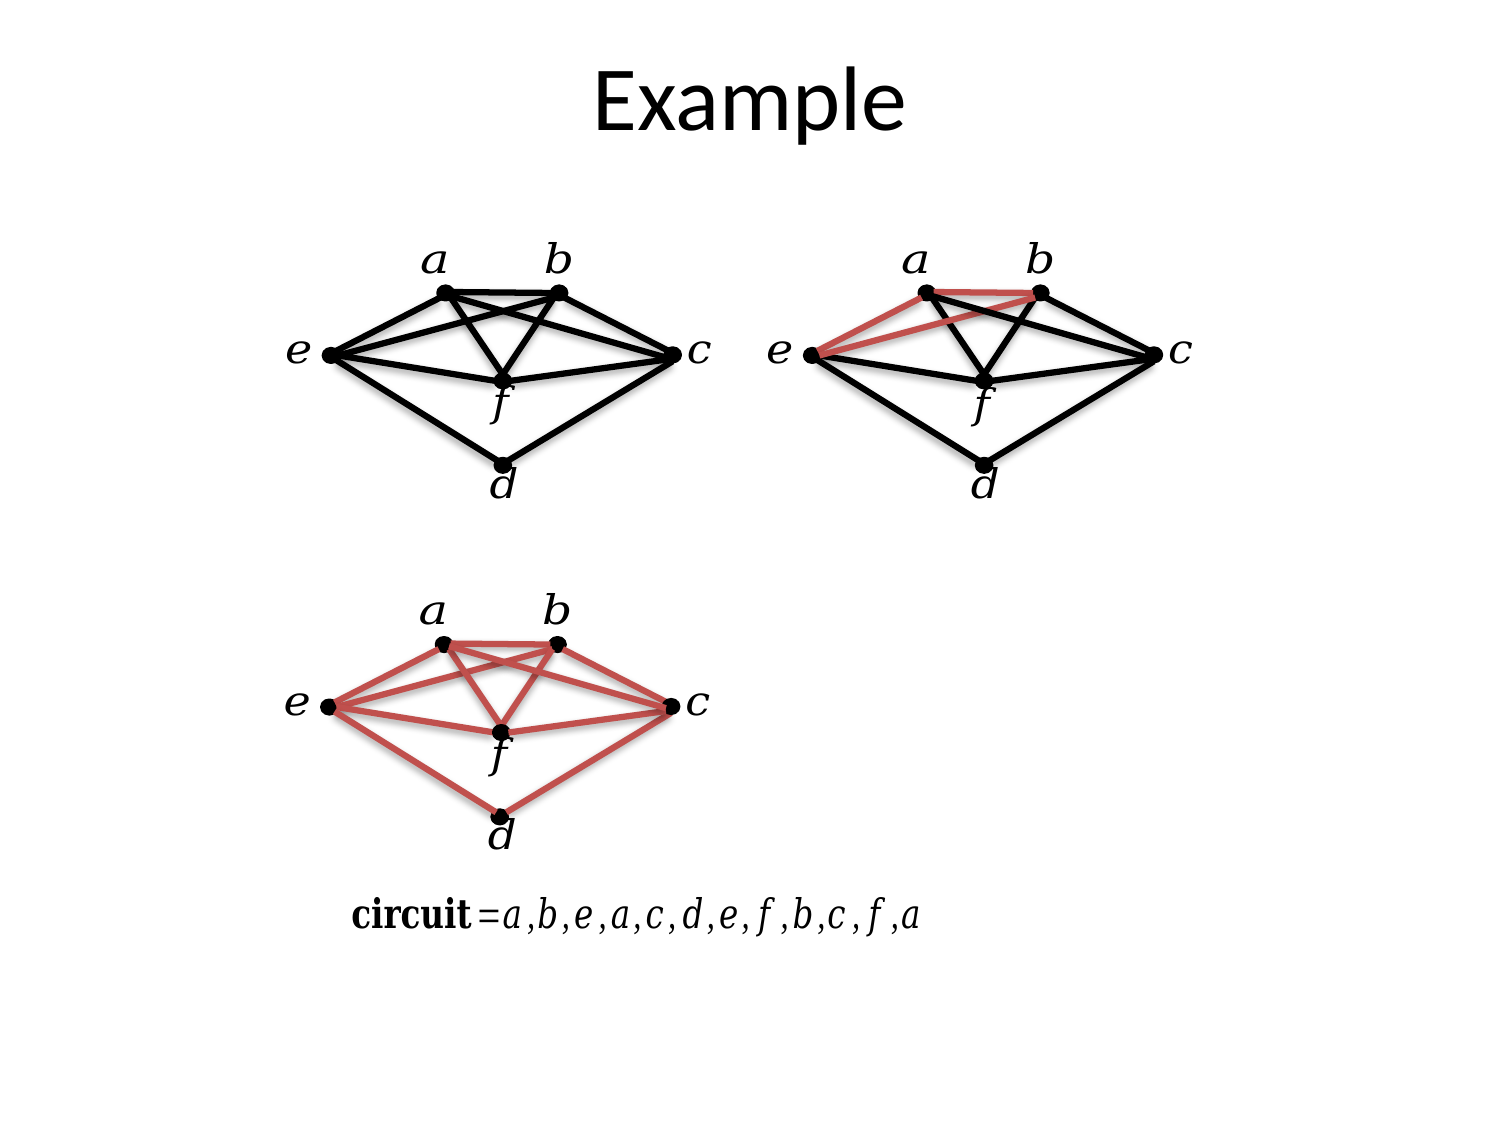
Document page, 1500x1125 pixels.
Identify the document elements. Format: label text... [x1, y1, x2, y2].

text_box [492, 818, 507, 826]
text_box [336, 706, 442, 710]
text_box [336, 648, 444, 706]
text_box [931, 295, 1149, 359]
title Example [0, 0, 1500, 188]
text_box [321, 347, 331, 364]
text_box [988, 361, 1155, 461]
text_box [671, 698, 681, 715]
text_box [506, 712, 672, 813]
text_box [507, 361, 673, 461]
text_box [1032, 284, 1050, 294]
text_box [496, 467, 511, 474]
text_box [673, 346, 682, 363]
text_box [1155, 346, 1164, 363]
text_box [448, 716, 502, 727]
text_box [819, 297, 928, 356]
text_box [320, 698, 330, 716]
text_box [917, 284, 935, 295]
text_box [334, 711, 497, 813]
text_box [550, 284, 569, 294]
text_box [977, 467, 992, 474]
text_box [508, 716, 667, 733]
text_box [434, 636, 452, 646]
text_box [817, 361, 980, 461]
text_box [335, 361, 498, 461]
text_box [448, 645, 667, 709]
text_box [436, 284, 454, 295]
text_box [450, 295, 668, 359]
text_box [337, 297, 447, 356]
text_box [549, 636, 567, 644]
text_box [802, 346, 813, 364]
